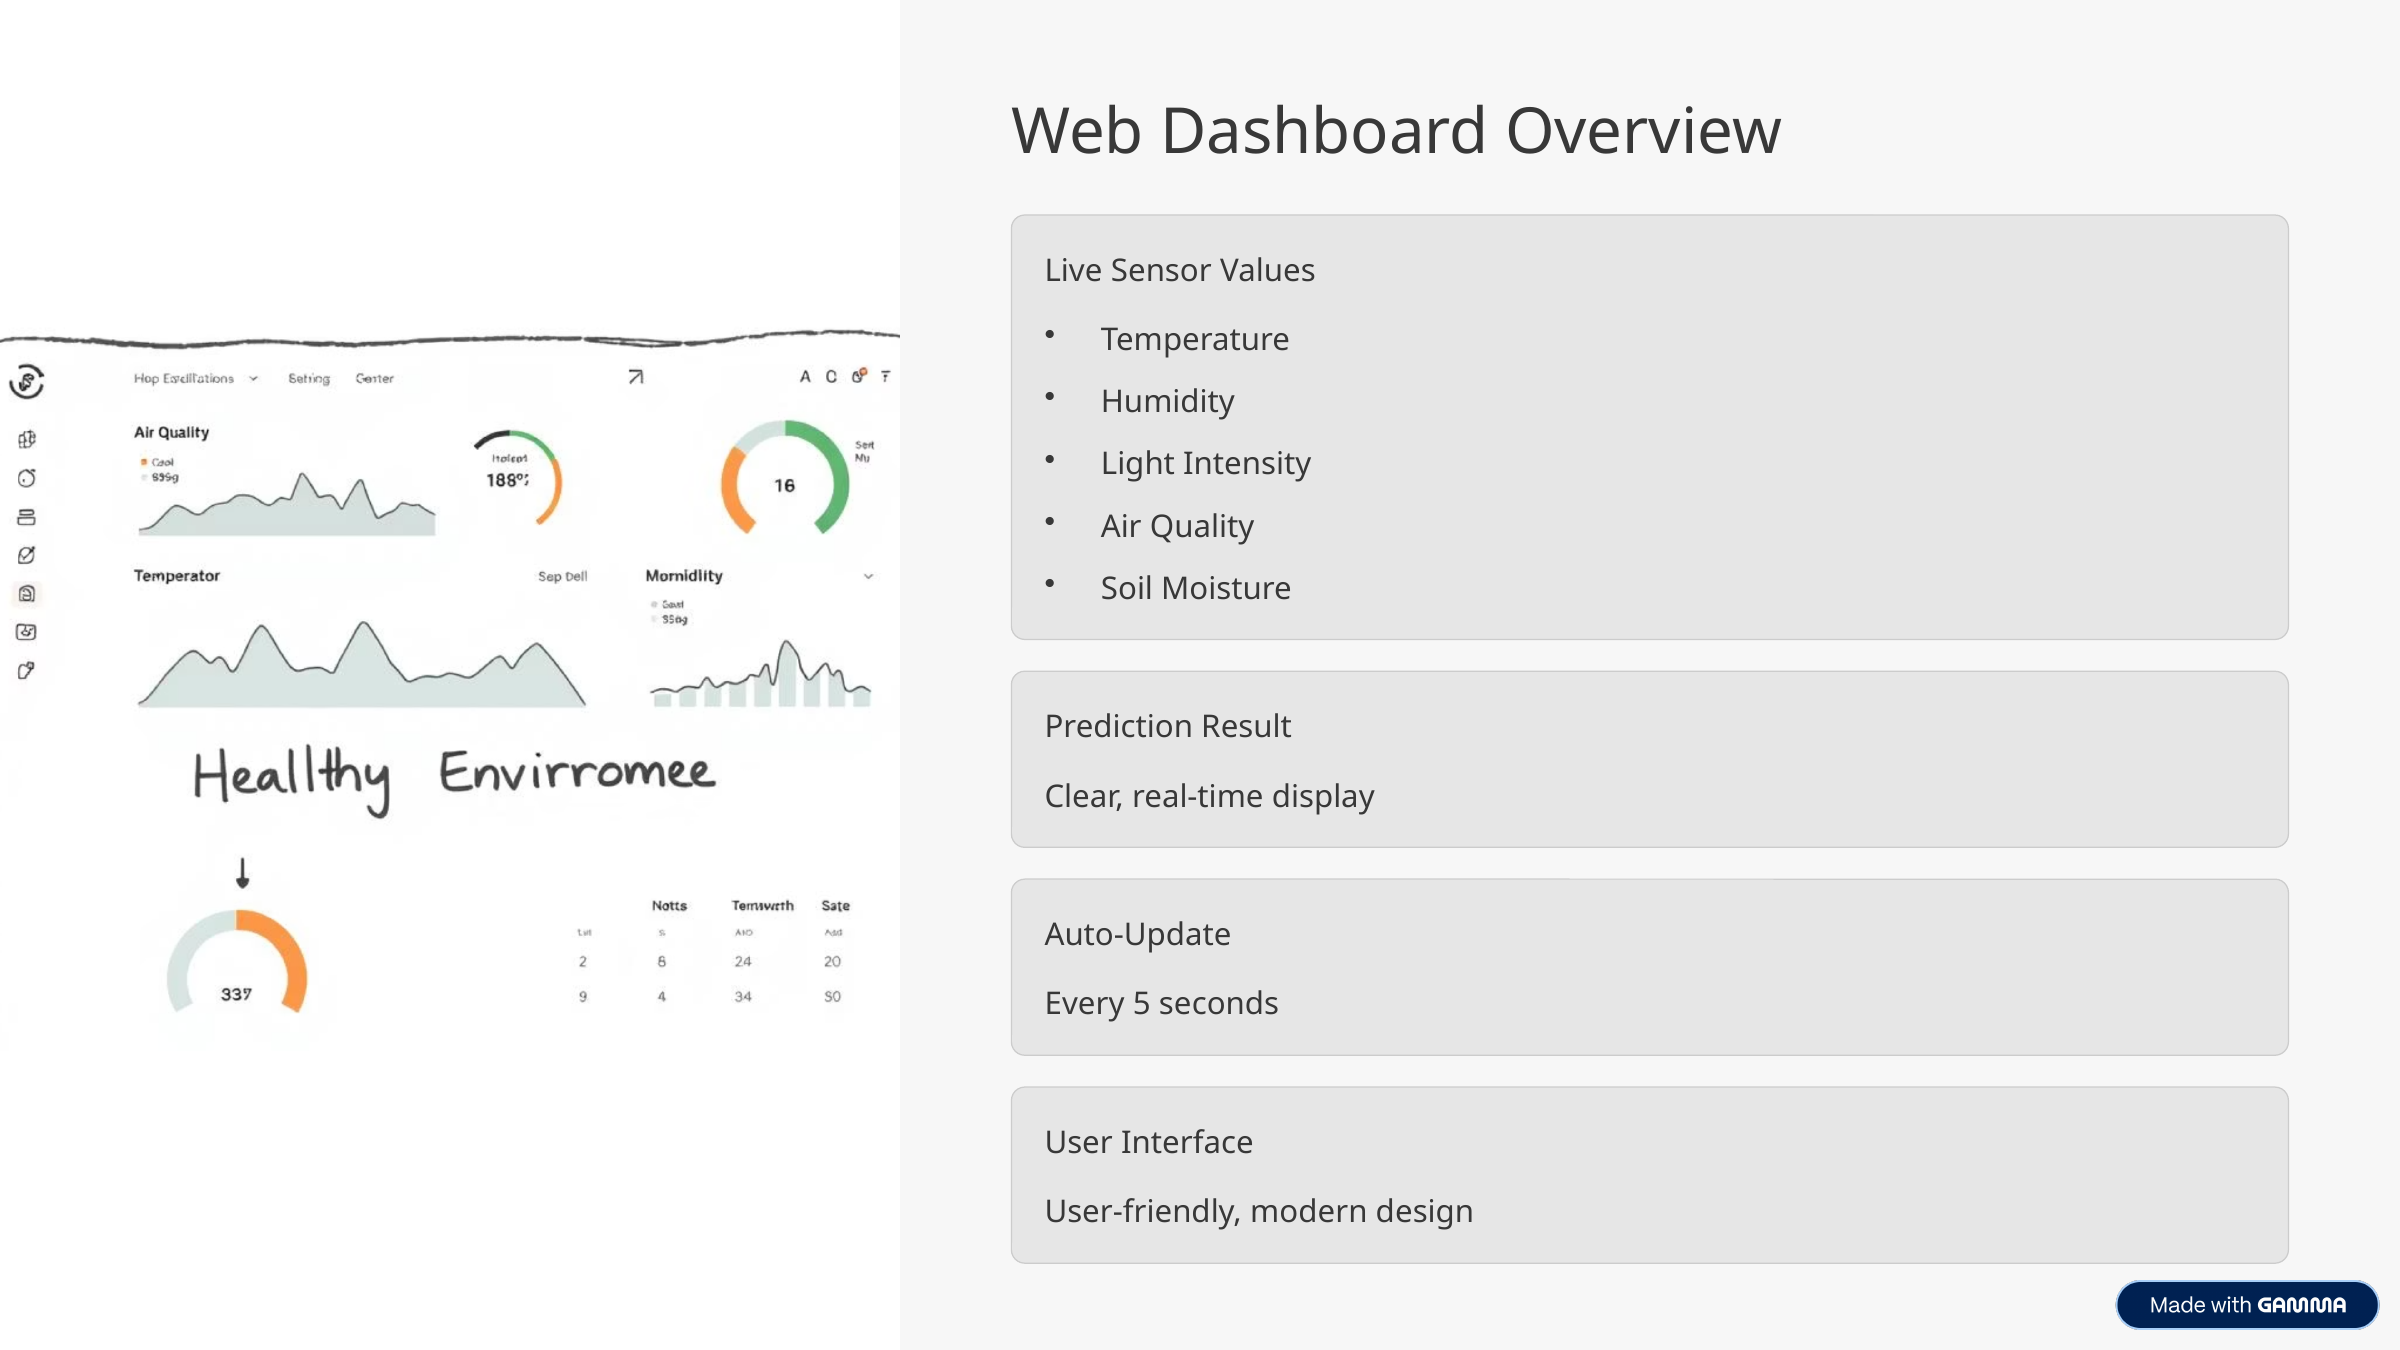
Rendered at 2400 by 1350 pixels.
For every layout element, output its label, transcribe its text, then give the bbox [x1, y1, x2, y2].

text_box [1011, 1087, 2289, 1264]
text_box Soil Moisture [1044, 555, 2256, 607]
text_box [1011, 879, 2289, 1056]
text_box Air Quality [1044, 493, 2256, 545]
text_box [1011, 214, 2289, 640]
text_box User Interface [1044, 1120, 1364, 1160]
text_box Live Sensor Values [1044, 248, 1364, 288]
picture [0, 0, 900, 1350]
text_box Web Dashboard Overview [1011, 87, 1649, 168]
picture [2106, 1271, 2389, 1339]
text_box Every 5 seconds [1044, 971, 2256, 1023]
text_box Clear, real-time display [1044, 763, 2256, 815]
text_box Auto-Update [1044, 912, 1364, 953]
text_box Temperature [1044, 307, 2256, 358]
text_box Prediction Result [1044, 704, 1364, 745]
text_box User-friendly, modern design [1044, 1179, 2256, 1231]
text_box [1011, 671, 2289, 848]
text_box Light Intensity [1044, 431, 2256, 483]
text_box Humidity [1044, 369, 2256, 421]
